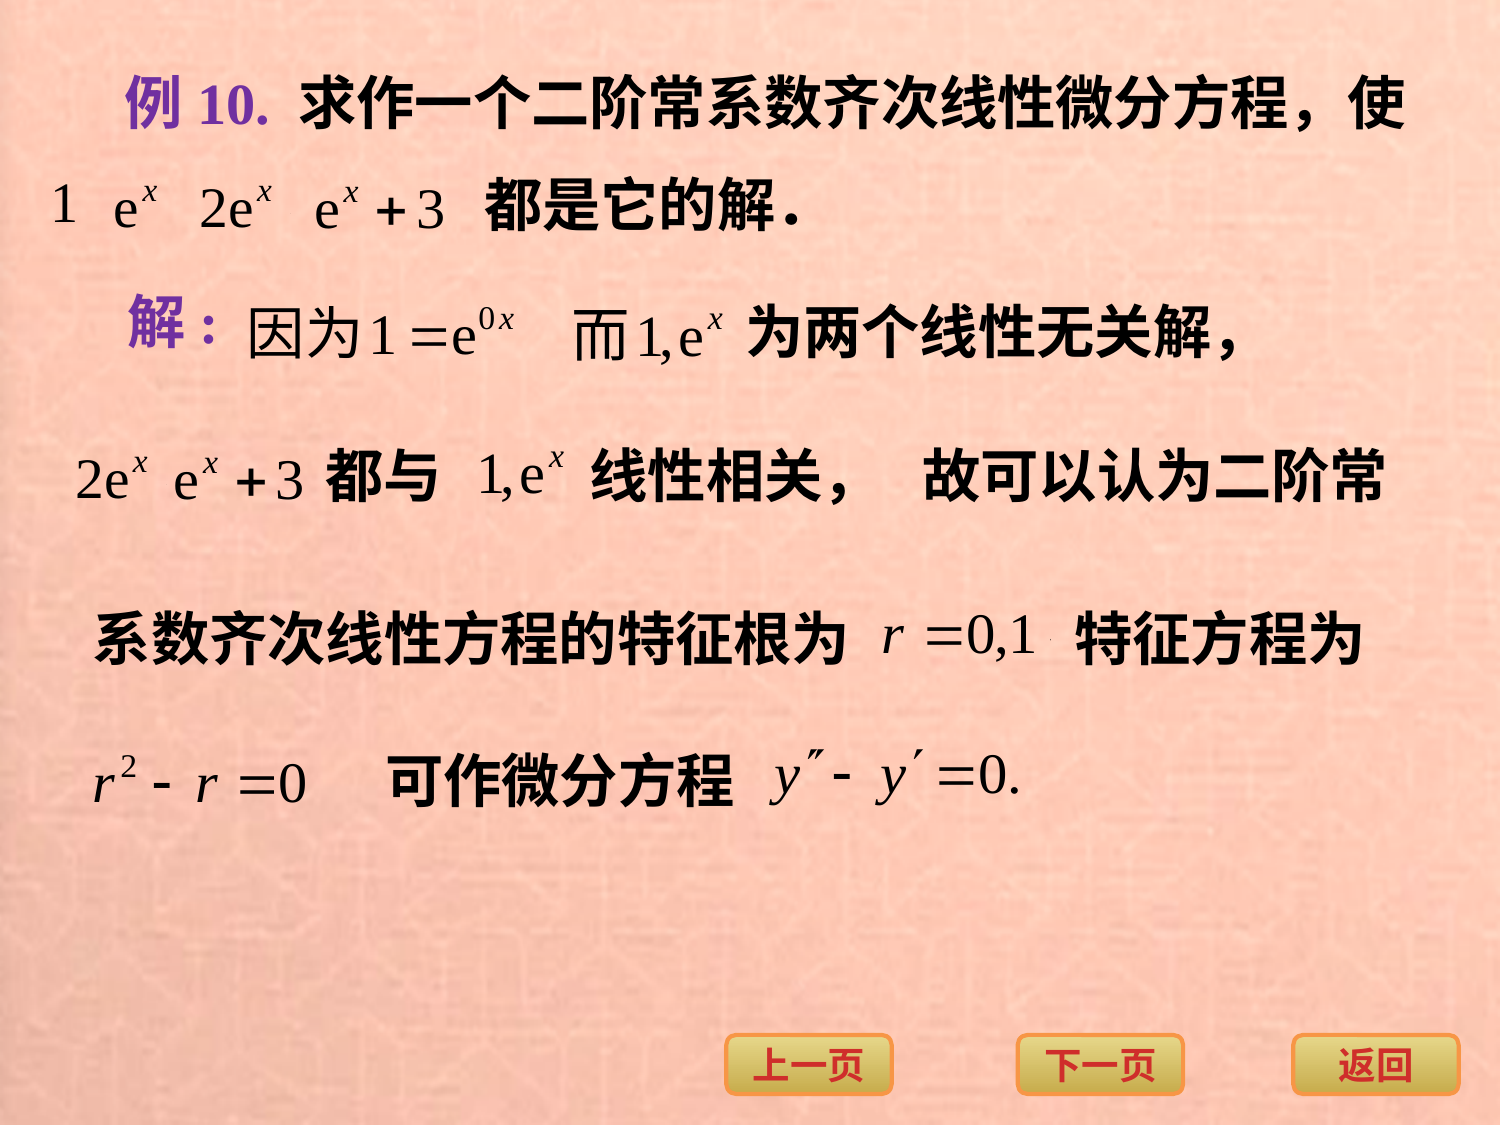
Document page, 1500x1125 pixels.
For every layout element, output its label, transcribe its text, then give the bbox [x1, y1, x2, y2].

text_box 故可以认为二阶常 [907, 432, 1404, 517]
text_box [569, 299, 727, 376]
text_box 系数齐次线性方程的特征根为 [78, 594, 866, 680]
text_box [463, 437, 568, 513]
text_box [111, 171, 176, 236]
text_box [53, 176, 91, 231]
picture [0, 1, 1500, 1125]
text_box 例10. 求作一个二阶常系数齐次线性微分方程，使 [110, 58, 1447, 144]
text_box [171, 444, 305, 507]
text_box 解: [112, 277, 231, 433]
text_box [195, 171, 291, 236]
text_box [89, 747, 325, 812]
text_box 线性相关， [574, 432, 896, 517]
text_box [248, 299, 533, 374]
text_box [733, 110, 767, 141]
text_box 为两个线性无关解， [730, 287, 1285, 373]
text_box 特征方程为 [1059, 594, 1381, 680]
text_box 都与 [310, 432, 458, 517]
text_box 可作微分方程 [370, 736, 750, 822]
text_box 都是它的解． [469, 160, 849, 246]
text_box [765, 746, 1022, 813]
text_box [877, 607, 1051, 668]
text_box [311, 172, 446, 235]
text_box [71, 443, 167, 508]
